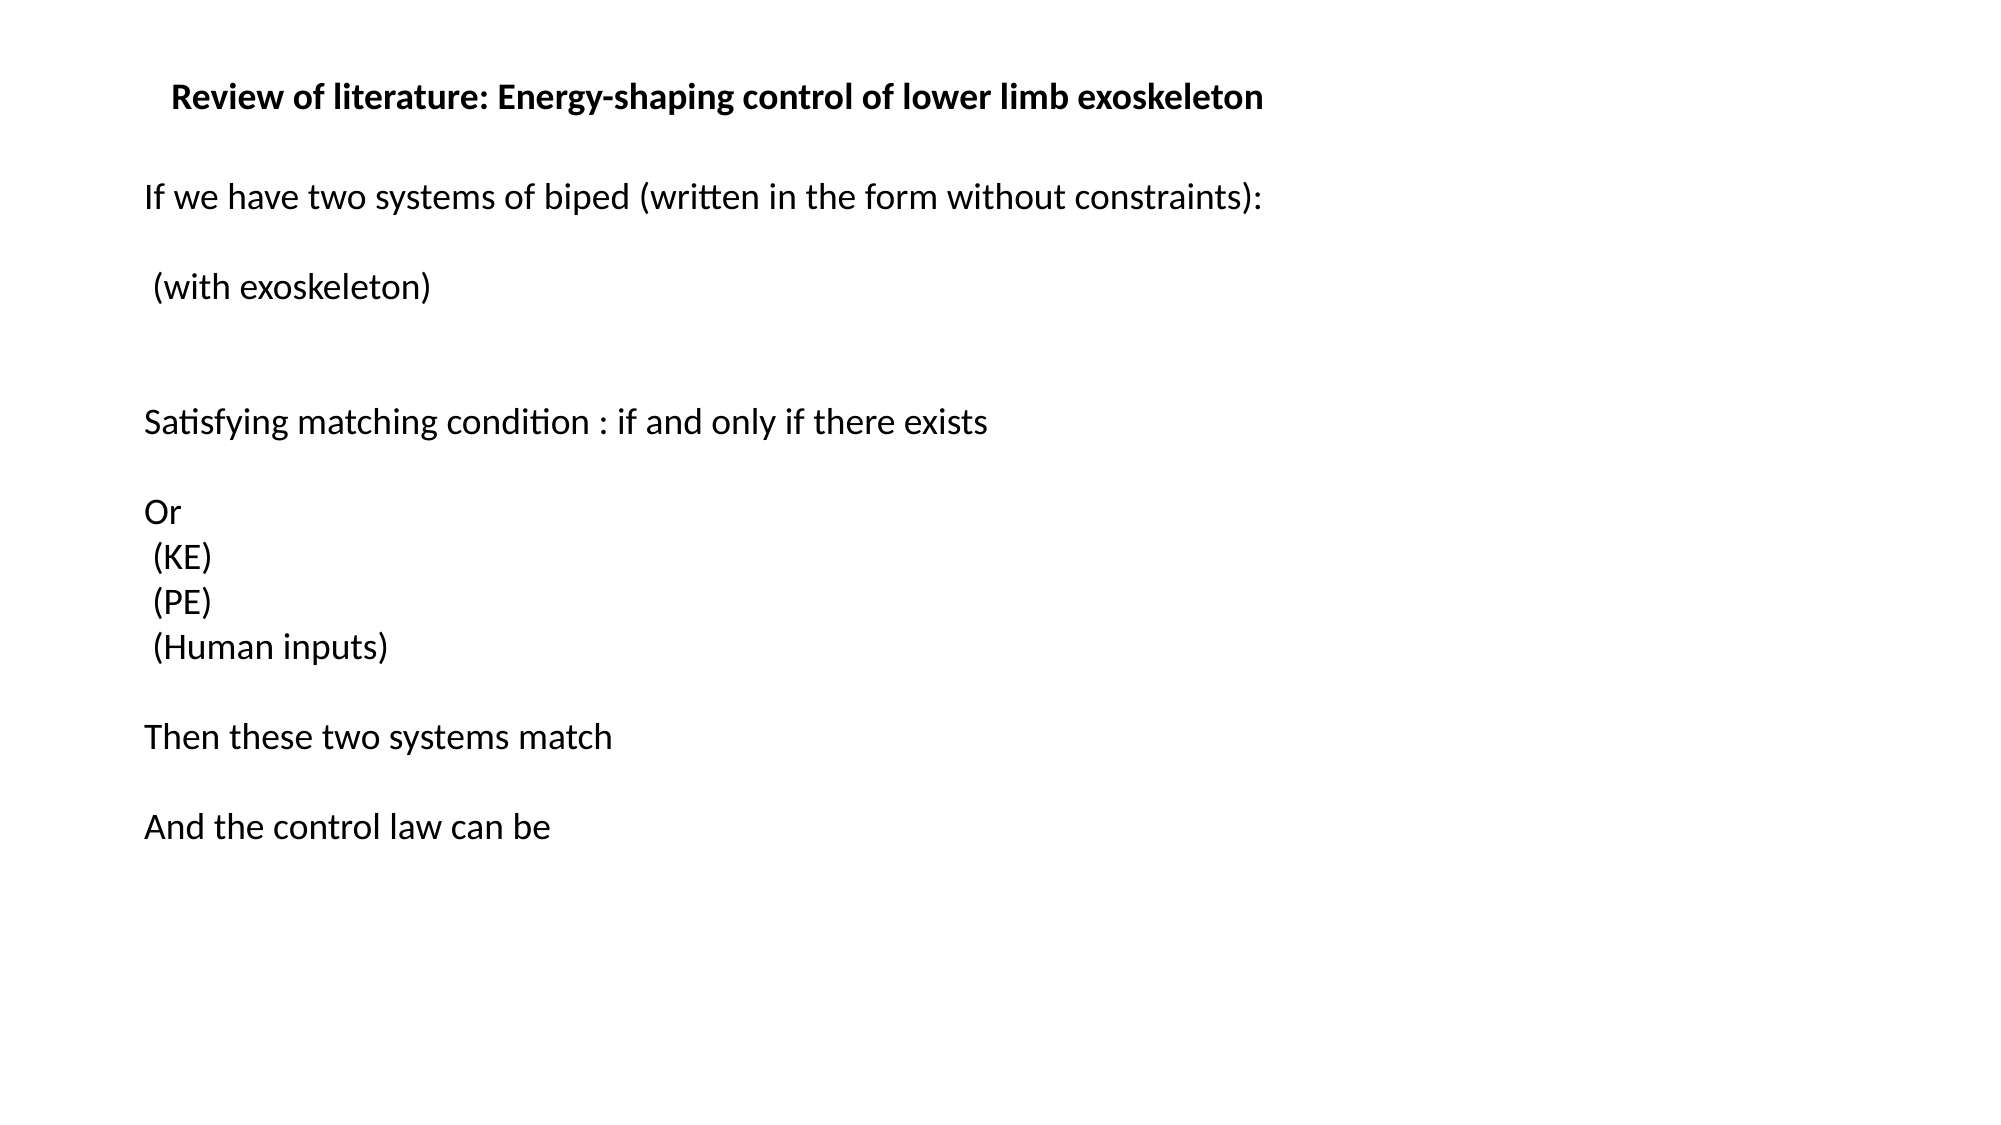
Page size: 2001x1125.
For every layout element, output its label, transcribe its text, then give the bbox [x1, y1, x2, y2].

text_box Review of literature: Energy-shaping control of lower limb exoskeleton [156, 64, 1342, 125]
